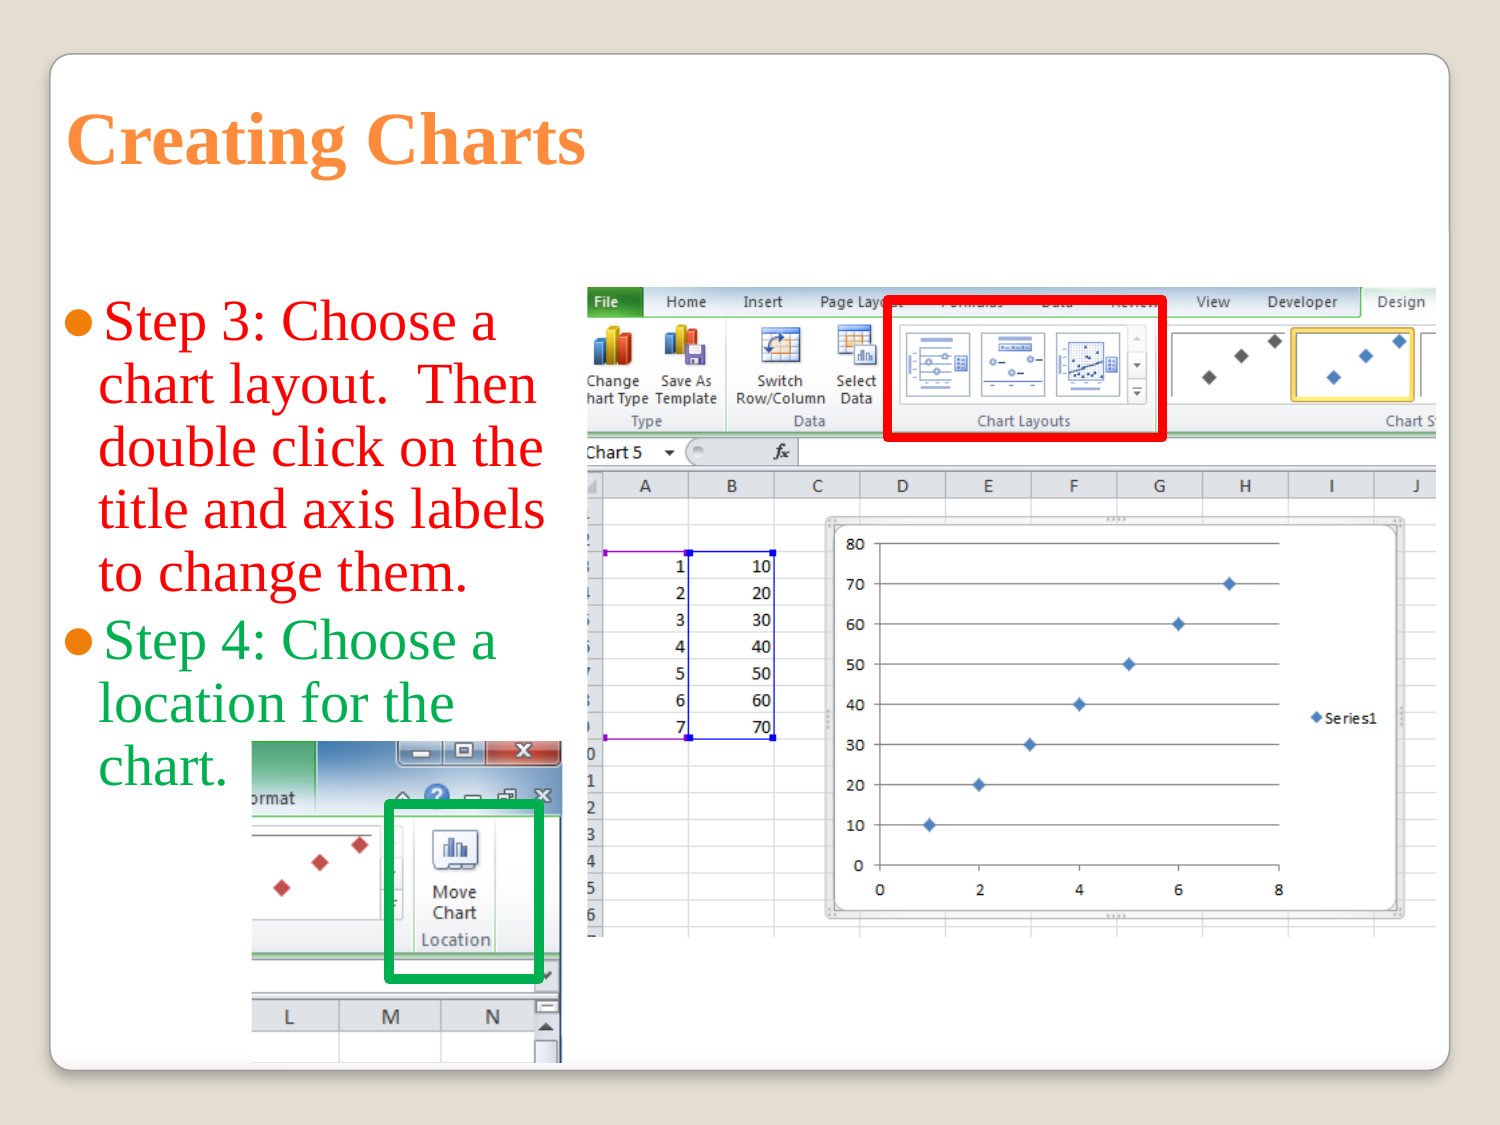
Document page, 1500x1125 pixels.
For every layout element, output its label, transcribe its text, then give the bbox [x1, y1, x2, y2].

picture [587, 287, 1437, 938]
picture [251, 741, 563, 1063]
title Creating Charts [50, 79, 1400, 188]
list Step 3: Choose a chart layout. Then double click on the title and axis labels to change them. Step 4: Choose a location for the chart. [24, 275, 575, 950]
